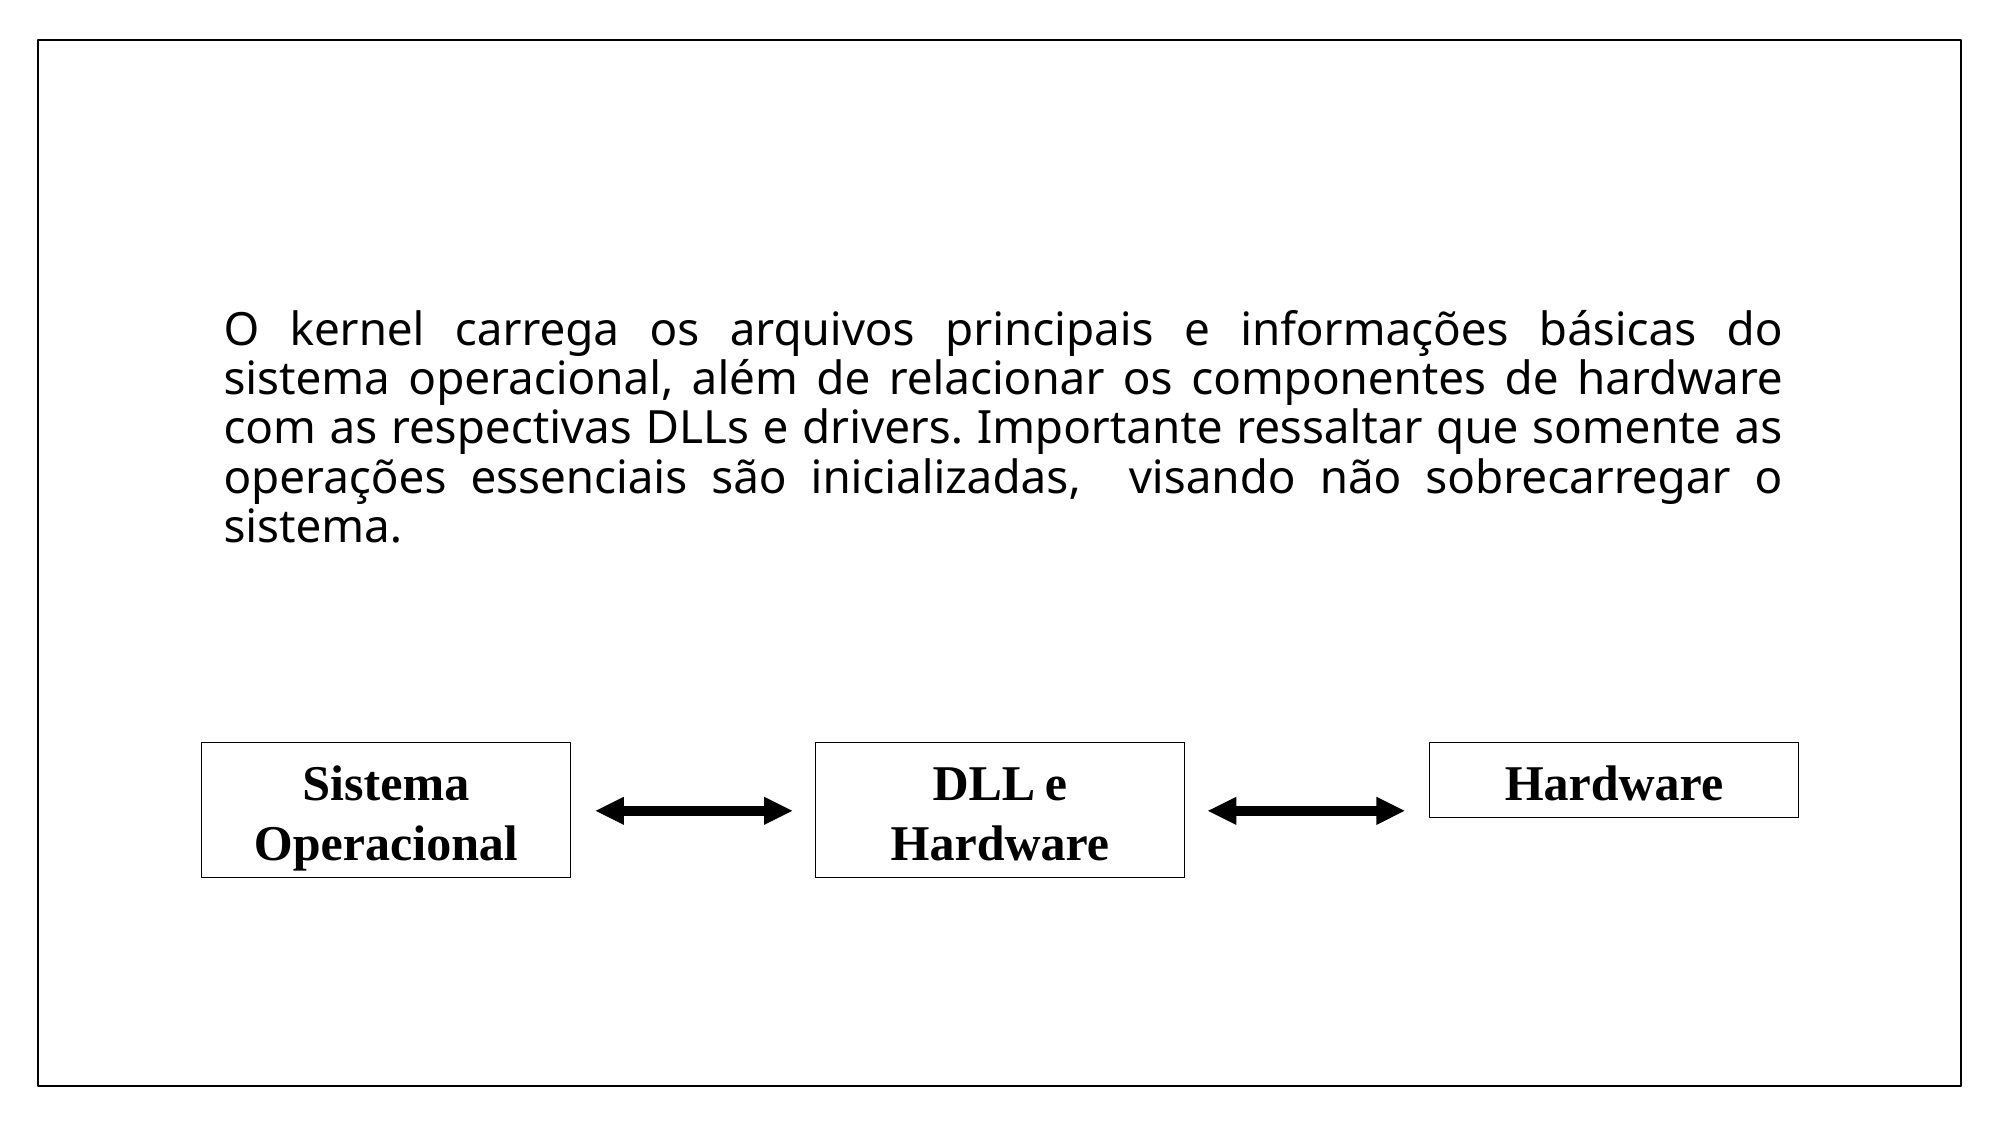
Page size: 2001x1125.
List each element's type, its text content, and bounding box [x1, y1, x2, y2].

list O kernel carrega os arquivos principais e informações básicas do sistema operacional, além de relacionar os componentes de hardware com as respectivas DLLs e drivers. Importante ressaltar que somente as operações essenciais são inicializadas, visando não sobrecarregar o sistema. [201, 298, 1799, 590]
text_box DLL e Hardware [815, 742, 1185, 878]
text_box Sistema Operacional [201, 742, 571, 878]
text_box Hardware [1429, 742, 1799, 818]
